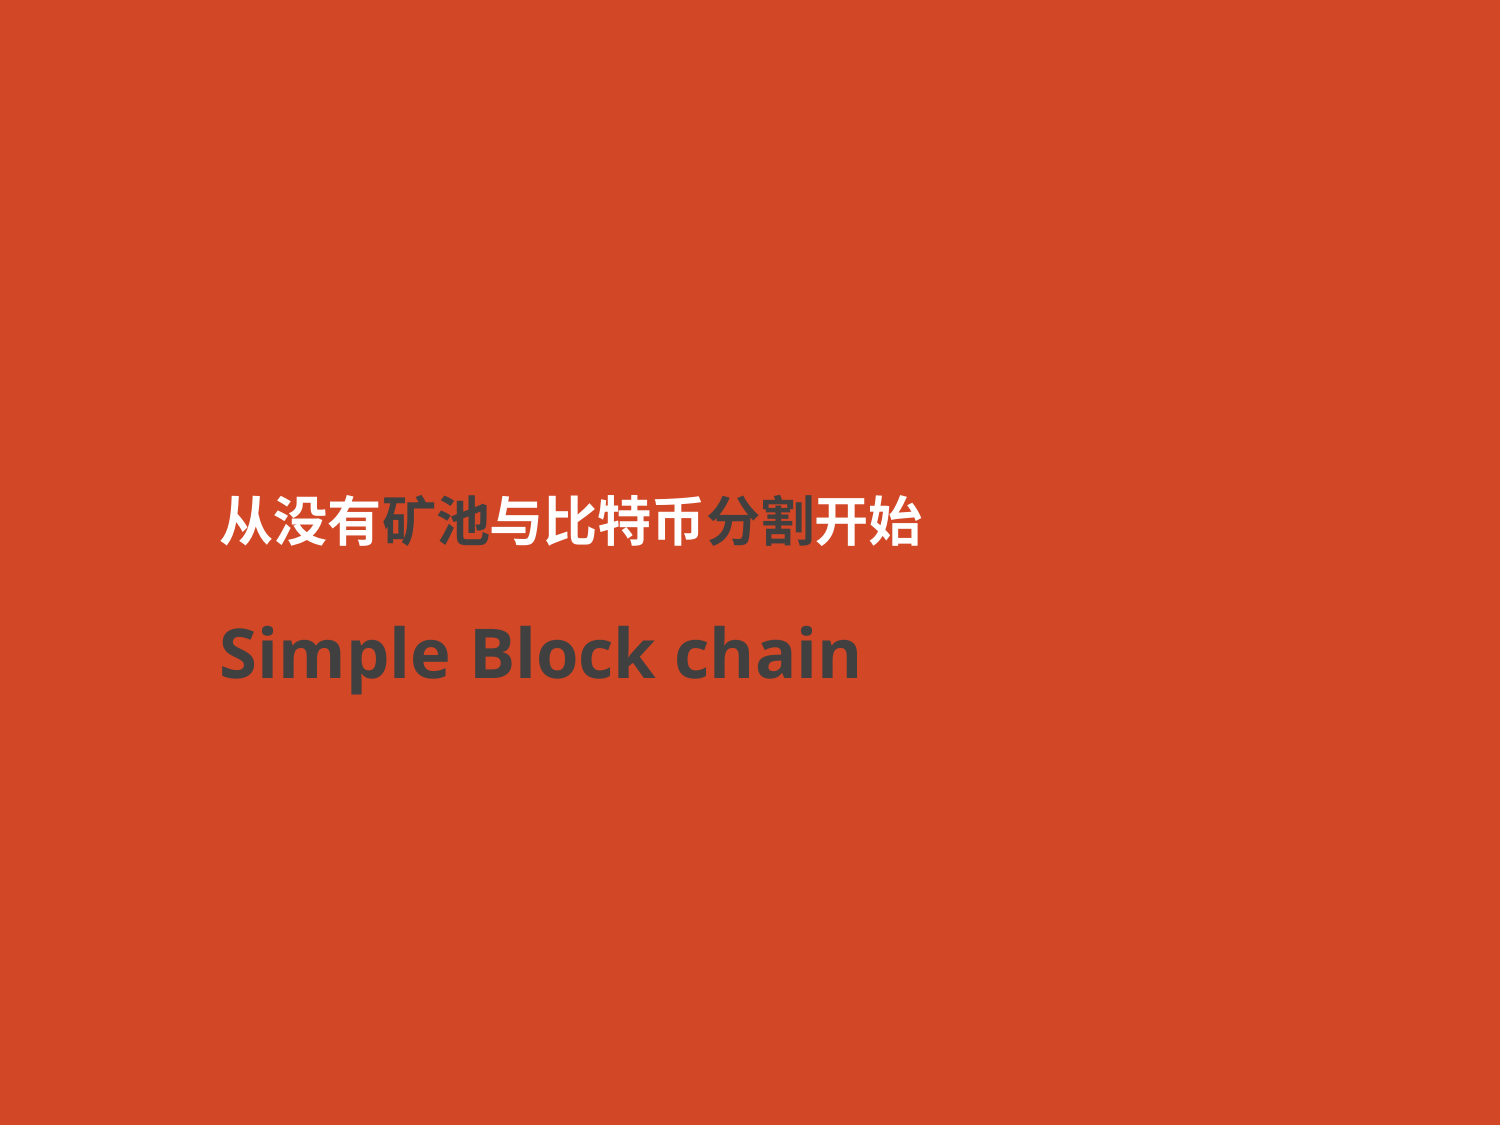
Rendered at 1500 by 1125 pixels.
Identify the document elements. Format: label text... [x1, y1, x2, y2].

title 从没有矿池与比特币分割开始 [205, 431, 1348, 566]
text_box Simple Block chain [204, 602, 888, 699]
